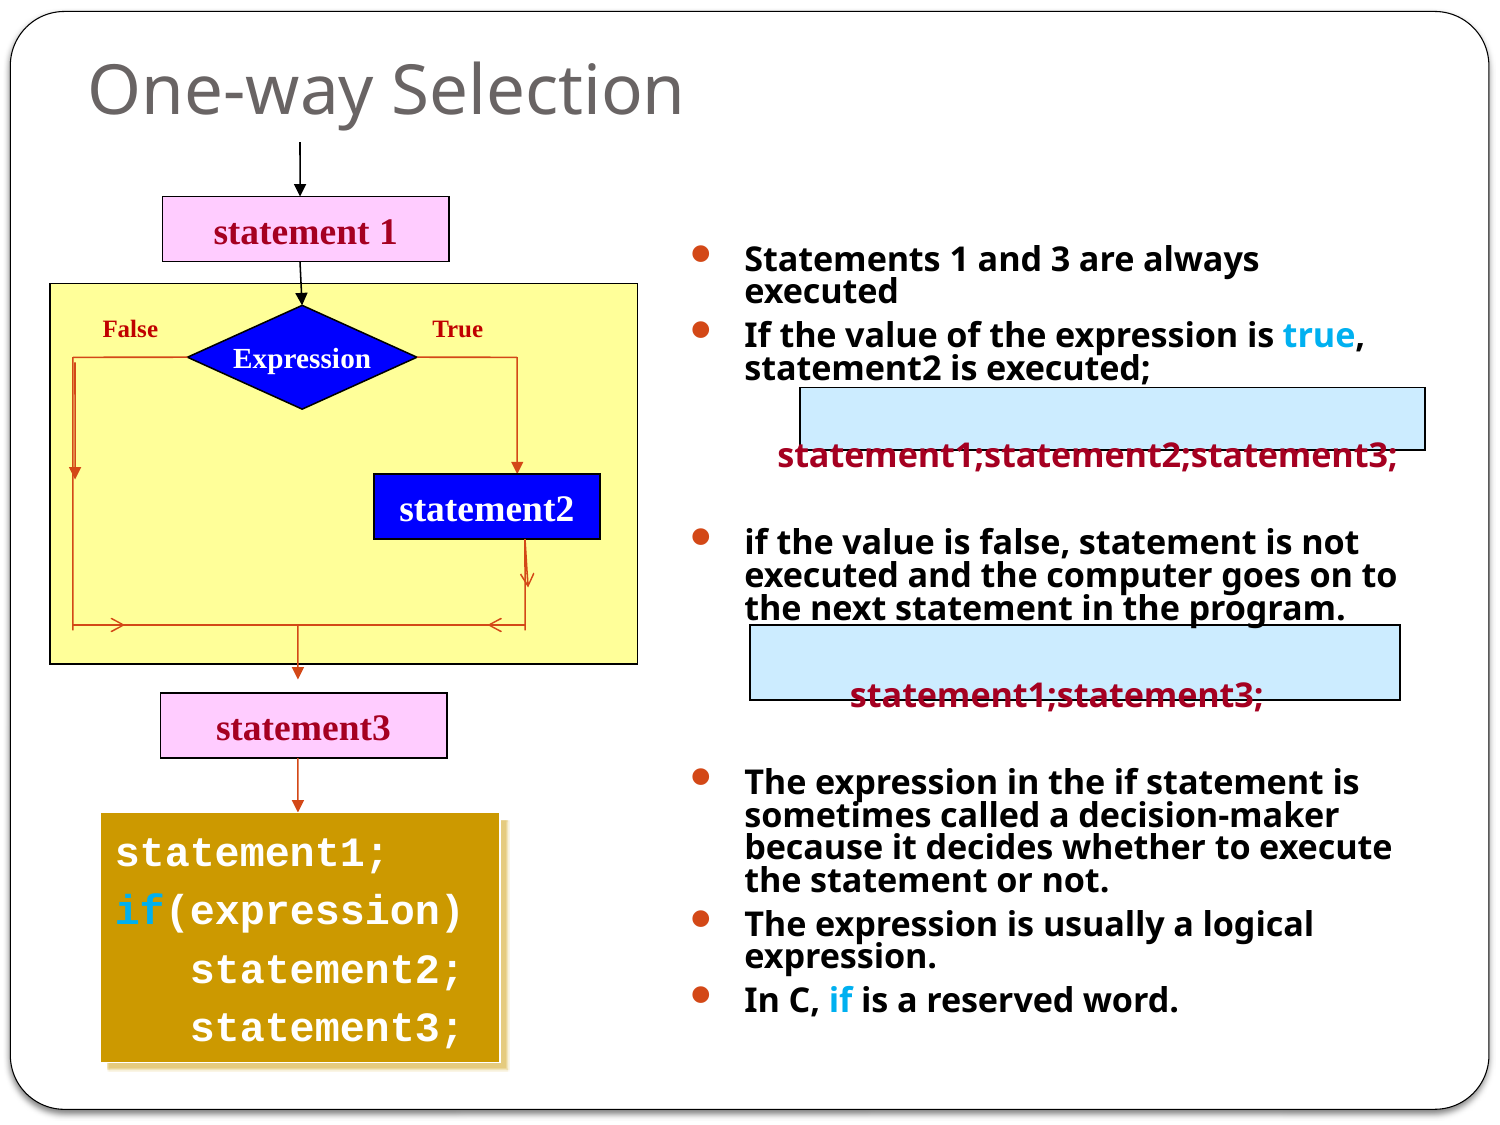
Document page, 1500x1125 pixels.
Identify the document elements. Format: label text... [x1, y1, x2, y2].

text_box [49, 141, 638, 813]
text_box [524, 539, 529, 588]
text_box [1413, 387, 1425, 450]
list Statements 1 and 3 are always executed If the value of the expression is true, statement2 is executed; statement1;statement2;statement3; if the value is false, statement is not executed and the computer goes on to the next statement in the program. statement1;statement3; The expression in the if statement is sometimes called a decision-maker because it decides whether to execute the statement or not. The expression is usually a logical expression. In C, if is a reserved word. [674, 237, 1413, 1063]
title One-way Selection [72, 37, 1424, 144]
text_box statement1; if(expression) statement2; statement3; [99, 822, 500, 1063]
